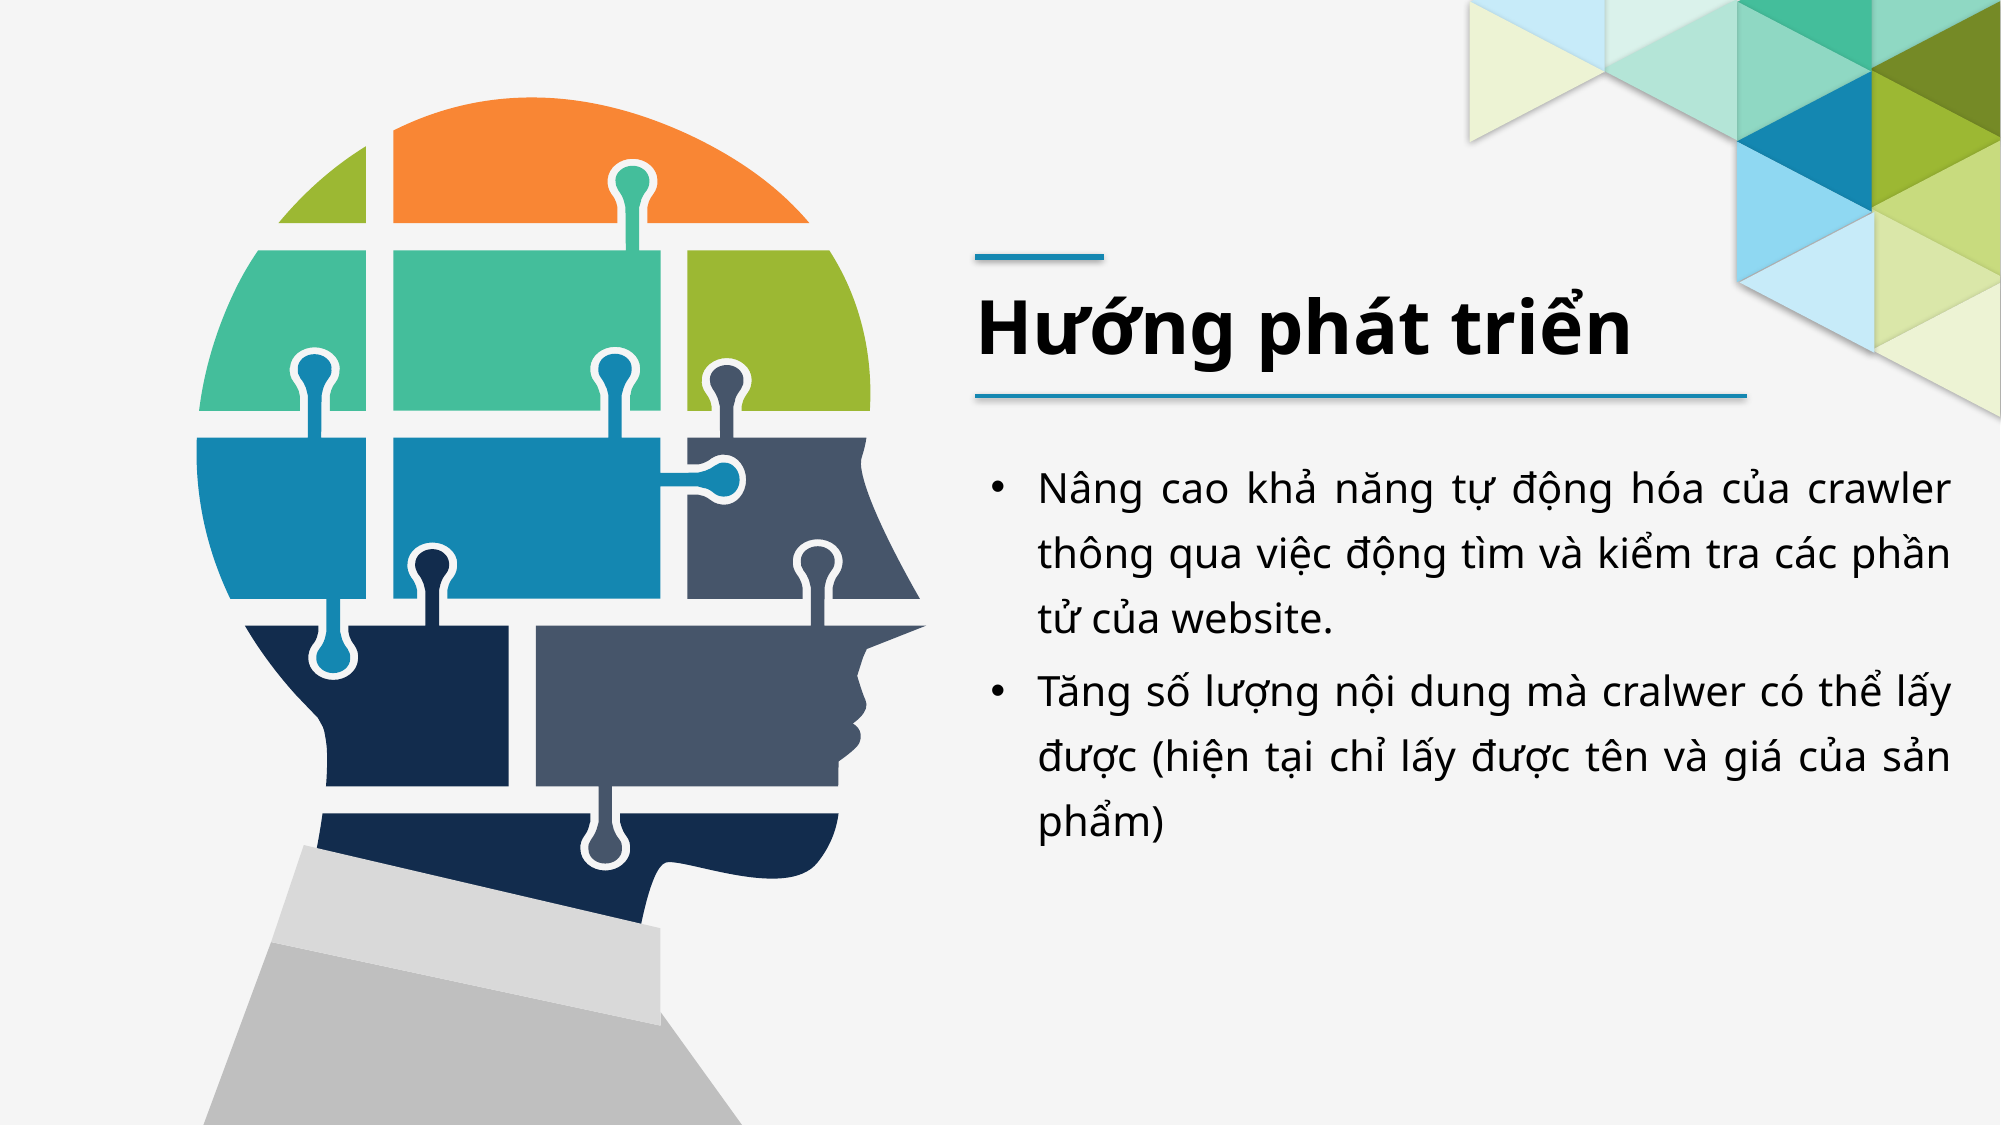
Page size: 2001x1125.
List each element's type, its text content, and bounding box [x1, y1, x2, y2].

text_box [196, 79, 927, 1125]
list Nâng cao khả năng tự động hóa của crawler thông qua việc động tìm và kiểm tra các phần tử của website. Tăng số lượng nội dung mà cralwer có thể lấy được (hiện tại chỉ lấy được tên và giá của sản phẩm) [975, 438, 1968, 930]
list Hướng phát triển [975, 289, 1744, 360]
